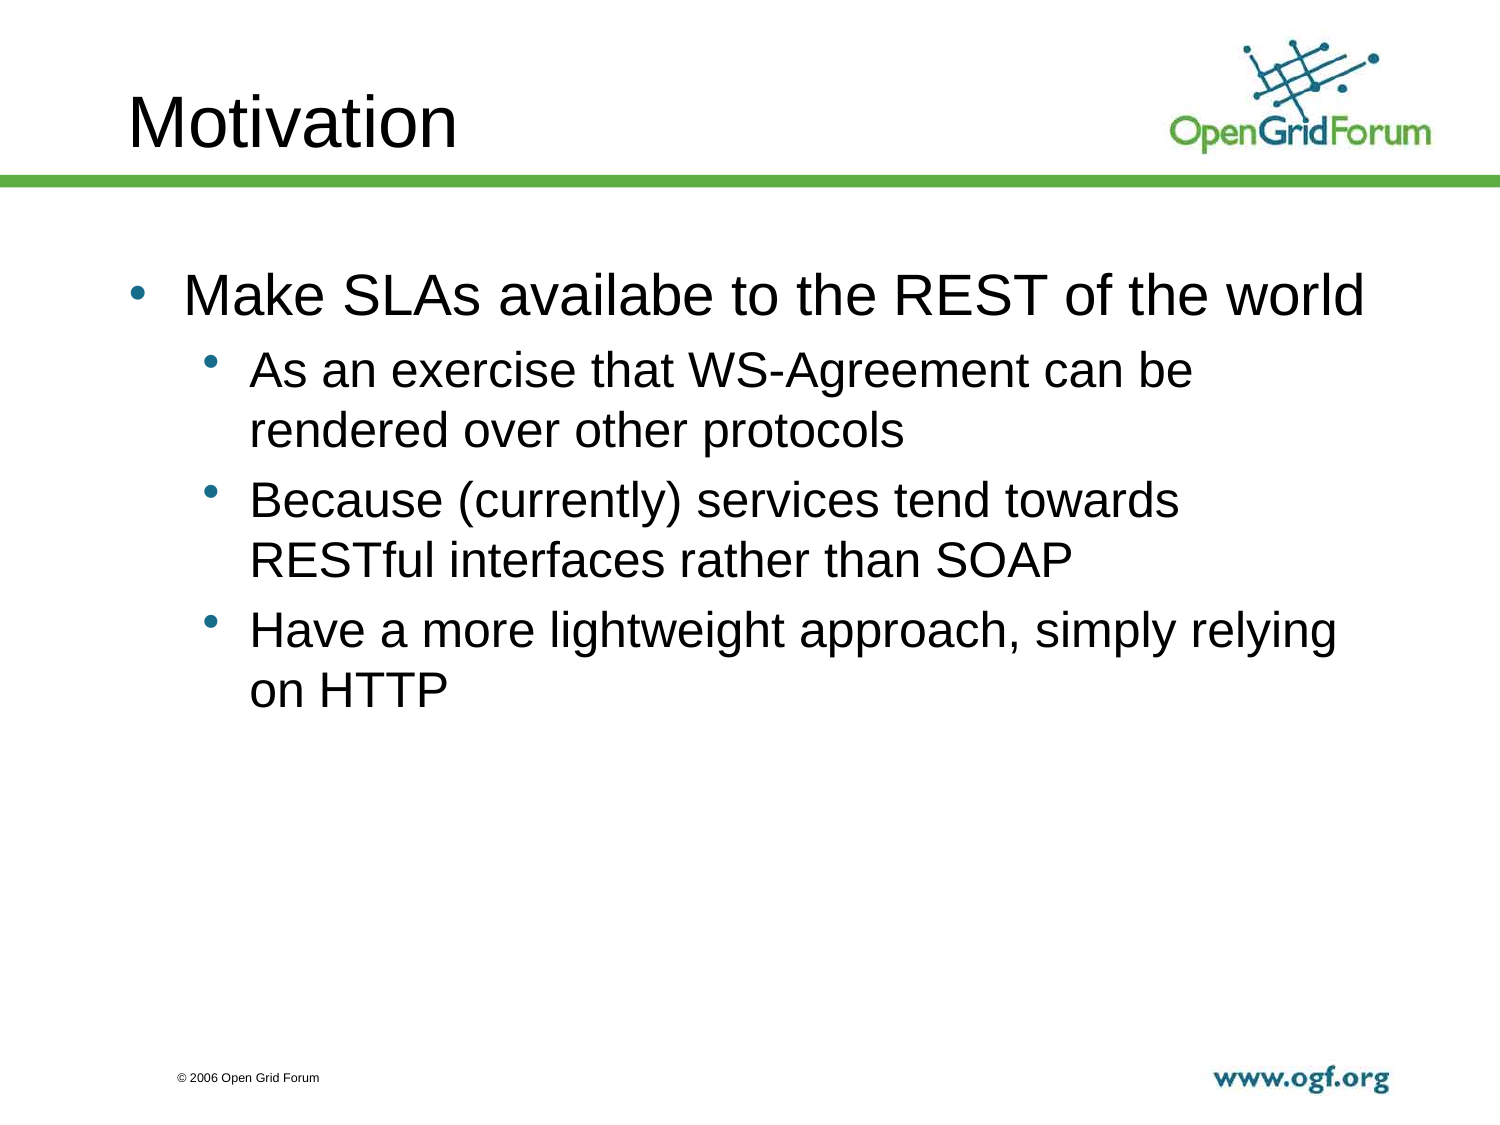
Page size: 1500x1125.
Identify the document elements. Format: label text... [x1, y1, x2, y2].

title Motivation [112, 24, 1388, 213]
picture [0, 188, 1500, 1125]
list Make SLAs availabe to the REST of the world As an exercise that WS-Agreement can be rendered over other protocols Because (currently) services tend towards RESTful interfaces rather than SOAP Have a more lightweight approach, simply relying on HTTP [112, 249, 1388, 926]
picture [0, 0, 1500, 174]
